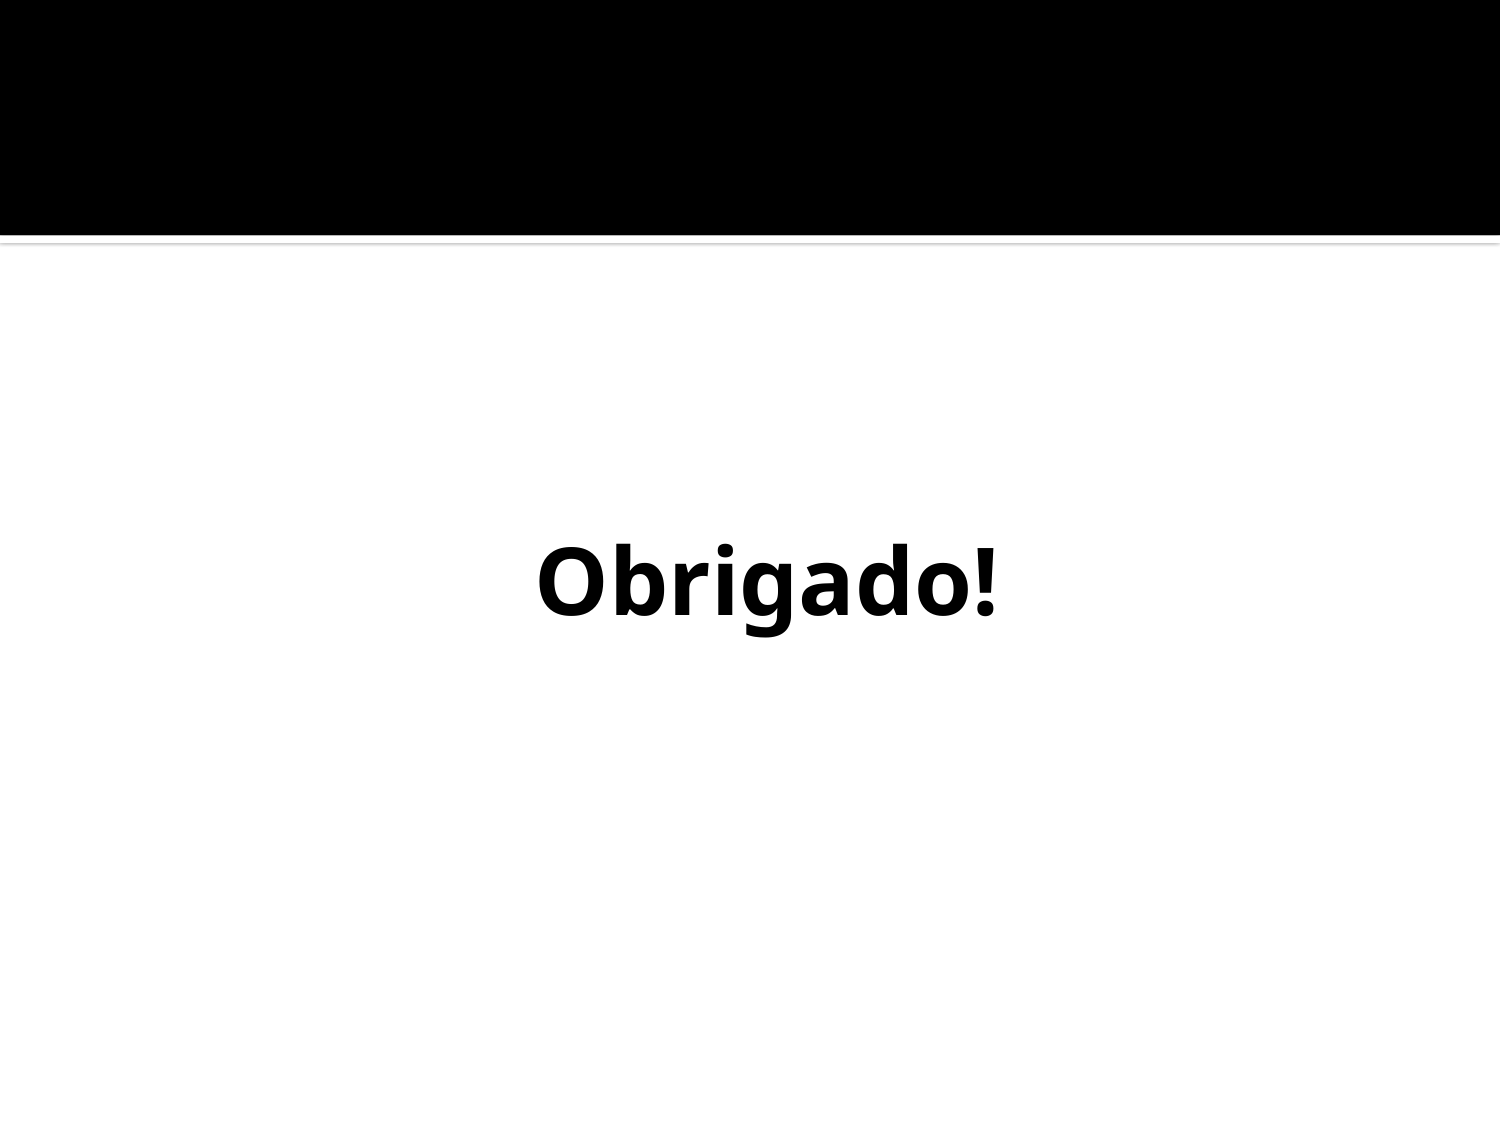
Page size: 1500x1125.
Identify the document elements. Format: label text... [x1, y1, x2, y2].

title Obrigado! [88, 475, 1439, 681]
